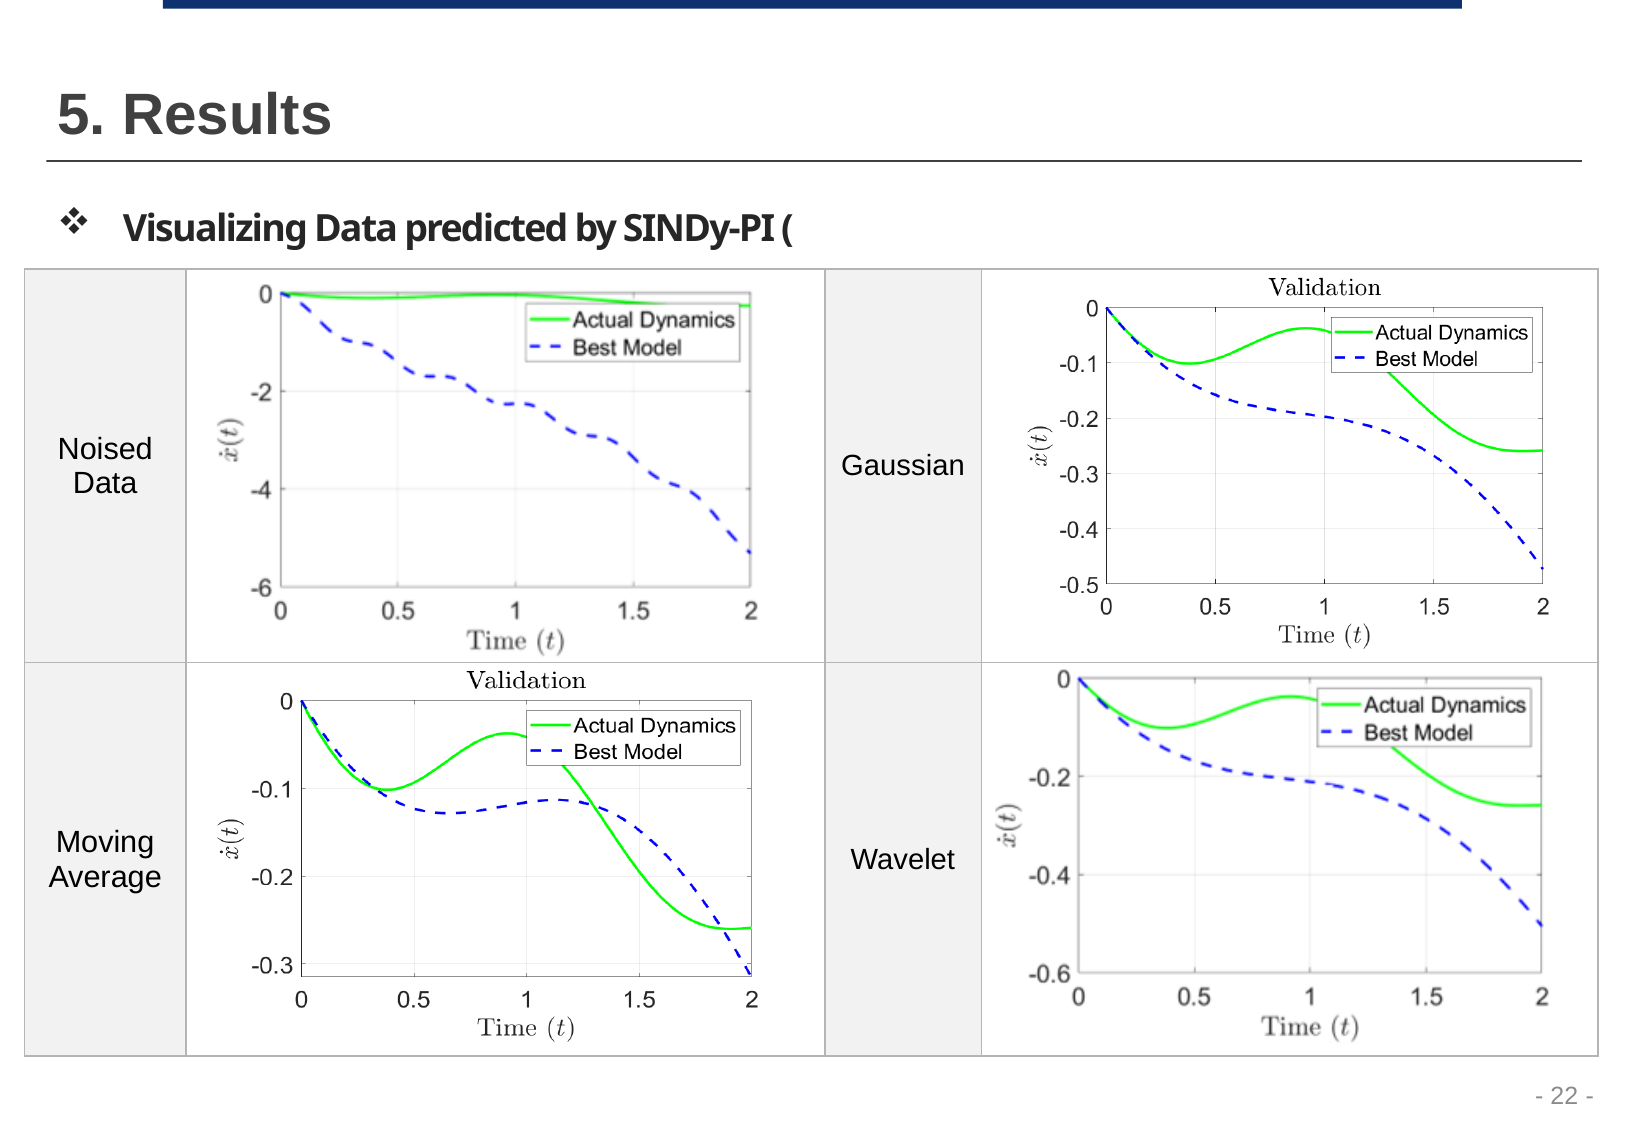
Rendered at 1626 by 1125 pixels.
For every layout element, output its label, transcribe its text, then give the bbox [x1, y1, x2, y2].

picture [994, 669, 1550, 1044]
table_cell Moving Average [25, 663, 185, 1055]
table_cell [982, 663, 1597, 1055]
table_header Noised Data [25, 270, 185, 662]
picture [216, 669, 759, 1044]
table_cell [187, 663, 824, 1055]
table_header [982, 270, 1597, 662]
table_cell Wavelet [826, 663, 981, 1055]
slide_number - 22 - [1243, 1064, 1609, 1125]
picture [216, 284, 759, 658]
table_header [187, 270, 824, 662]
text_box 5. Results [42, 68, 1583, 154]
picture [1026, 275, 1550, 650]
table_header Gaussian [826, 270, 981, 662]
